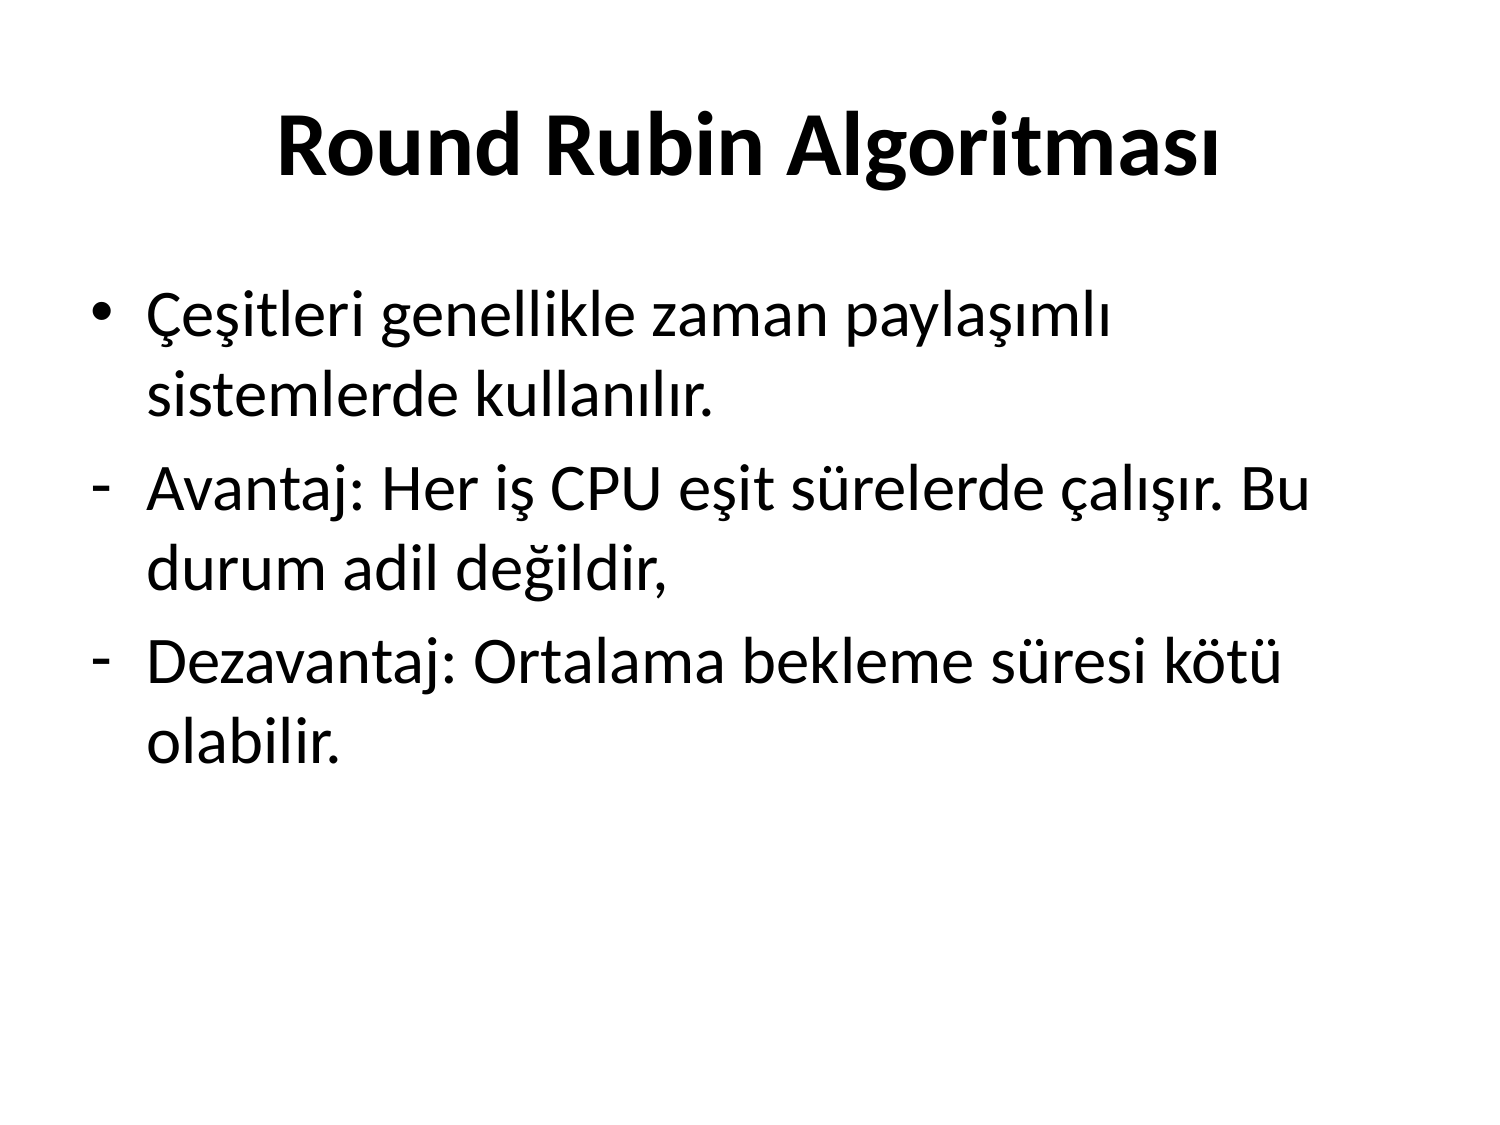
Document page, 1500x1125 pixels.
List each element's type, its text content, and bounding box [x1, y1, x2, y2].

list Çeşitleri genellikle zaman paylaşımlı sistemlerde kullanılır. Avantaj: Her iş CPU eşit sürelerde çalışır. Bu durum adil değildir, Dezavantaj: Ortalama bekleme süresi kötü olabilir. [75, 262, 1425, 1005]
title Round Rubin Algoritması [75, 45, 1425, 233]
